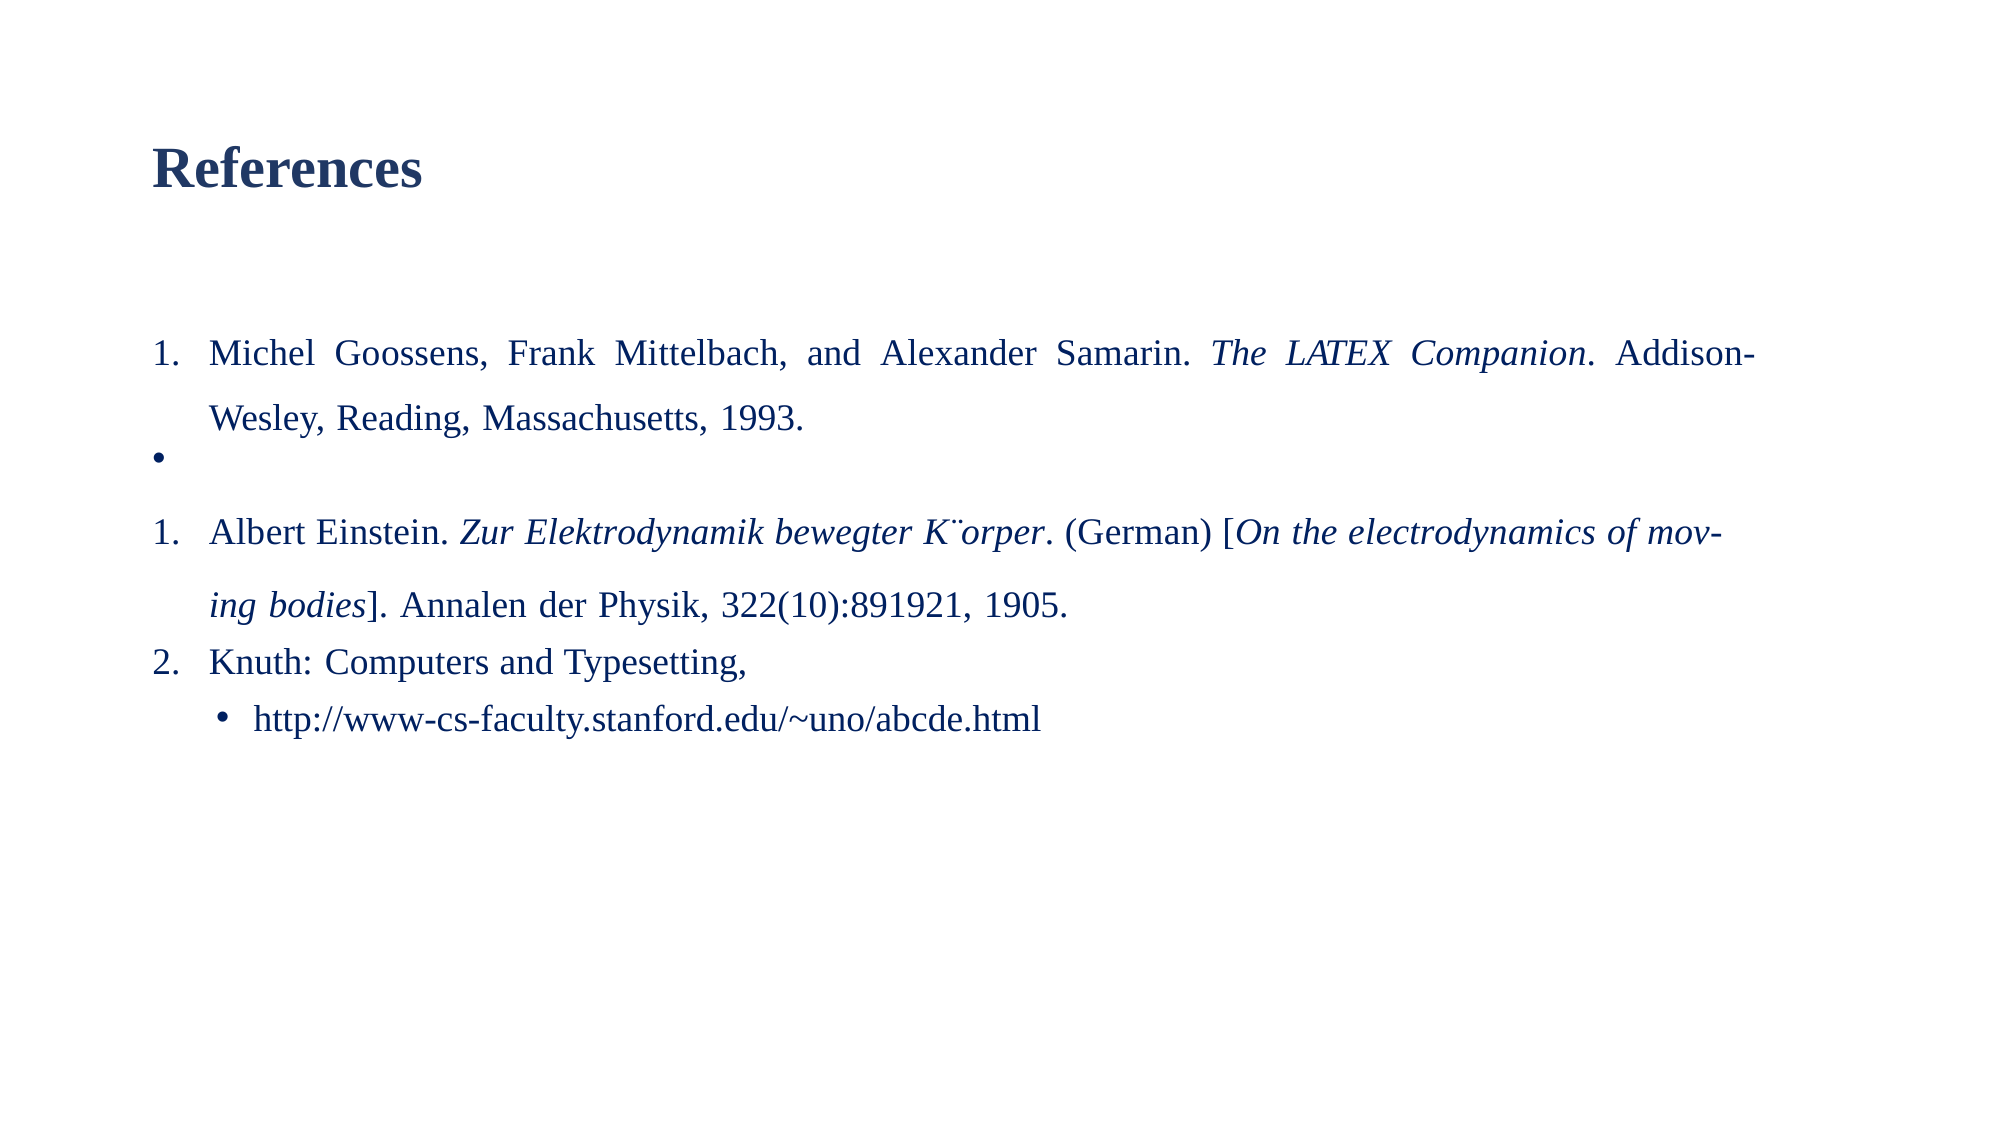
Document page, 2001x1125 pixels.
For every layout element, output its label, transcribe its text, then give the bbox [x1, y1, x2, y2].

list Michel Goossens, Frank Mittelbach, and Alexander Samarin. The LATEX Companion. Addison- Wesley, Reading, Massachusetts, 1993. Albert Einstein. Zur Elektrodynamik bewegter K¨orper. (German) [On the electrodynamics of mov- ing bodies]. Annalen der Physik, 322(10):891921, 1905. Knuth: Computers and Typesetting, http://www-cs-faculty.stanford.edu/~uno/abcde.html [137, 299, 1863, 1014]
title References [137, 59, 1863, 278]
